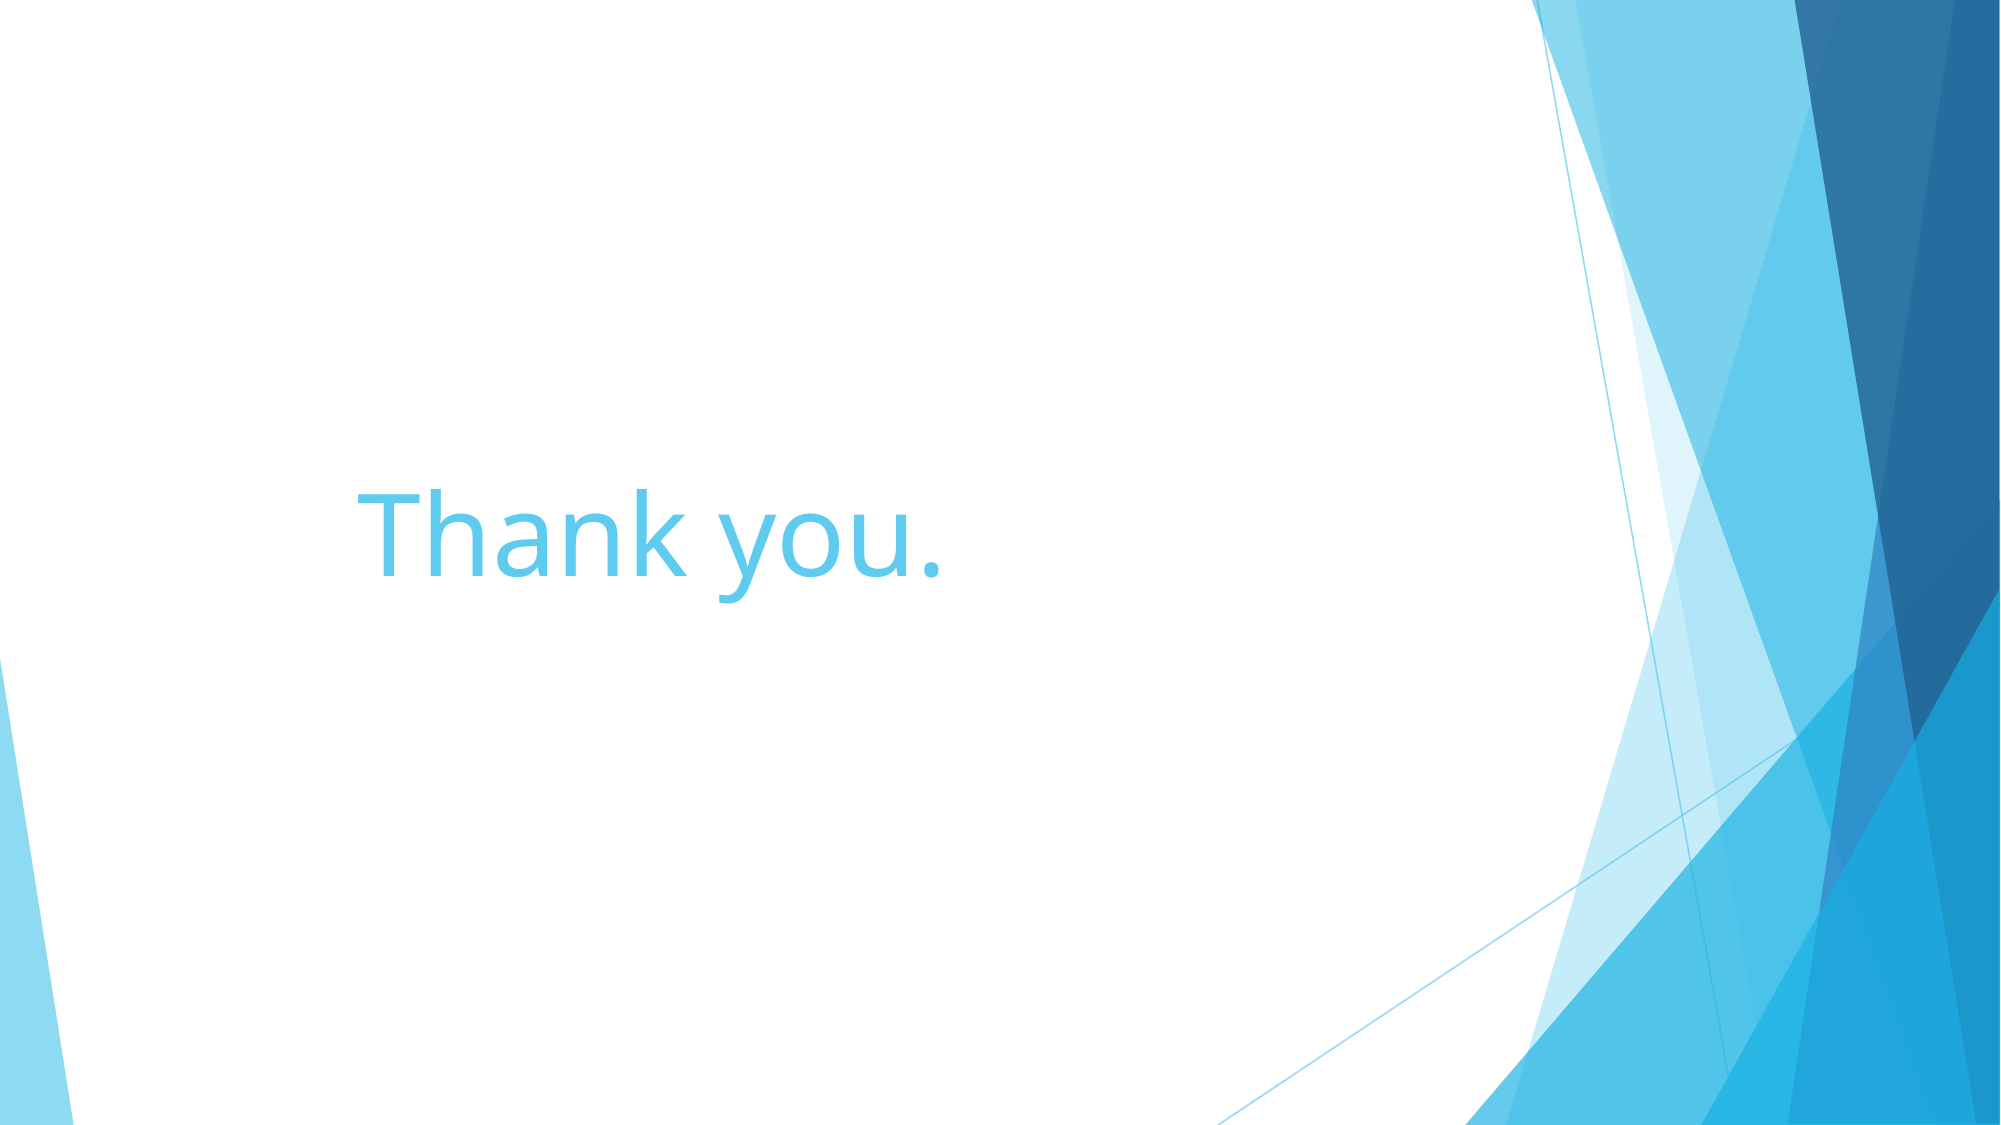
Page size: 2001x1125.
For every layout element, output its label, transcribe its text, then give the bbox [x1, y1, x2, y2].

title Thank you. [342, 454, 1754, 671]
